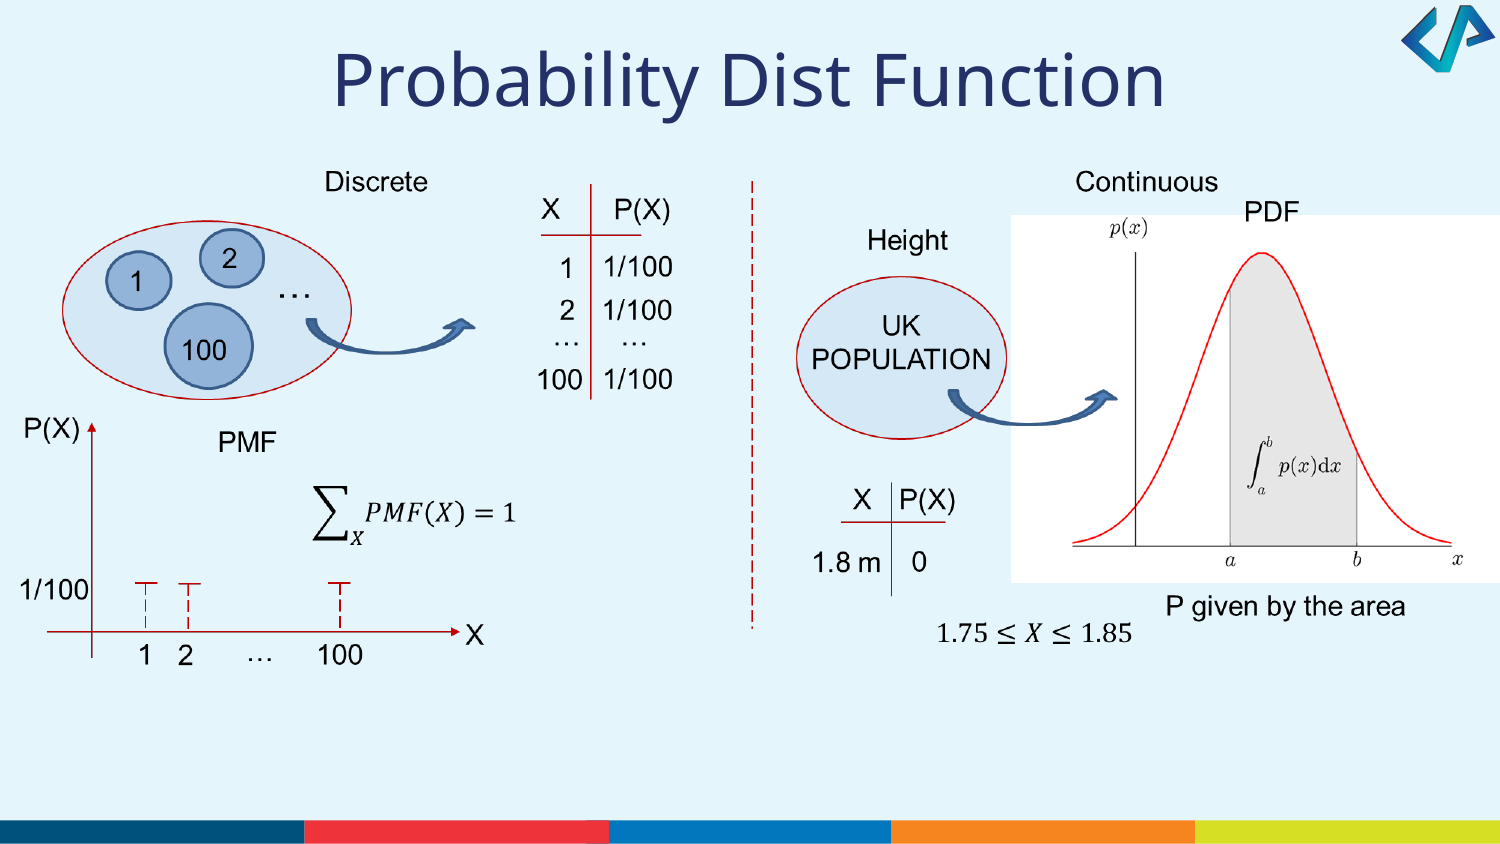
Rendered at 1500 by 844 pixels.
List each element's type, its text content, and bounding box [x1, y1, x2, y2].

picture [0, 154, 1500, 690]
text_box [0, 820, 1500, 844]
picture [1397, 0, 1500, 77]
list Probability Dist Function [257, 27, 1242, 126]
